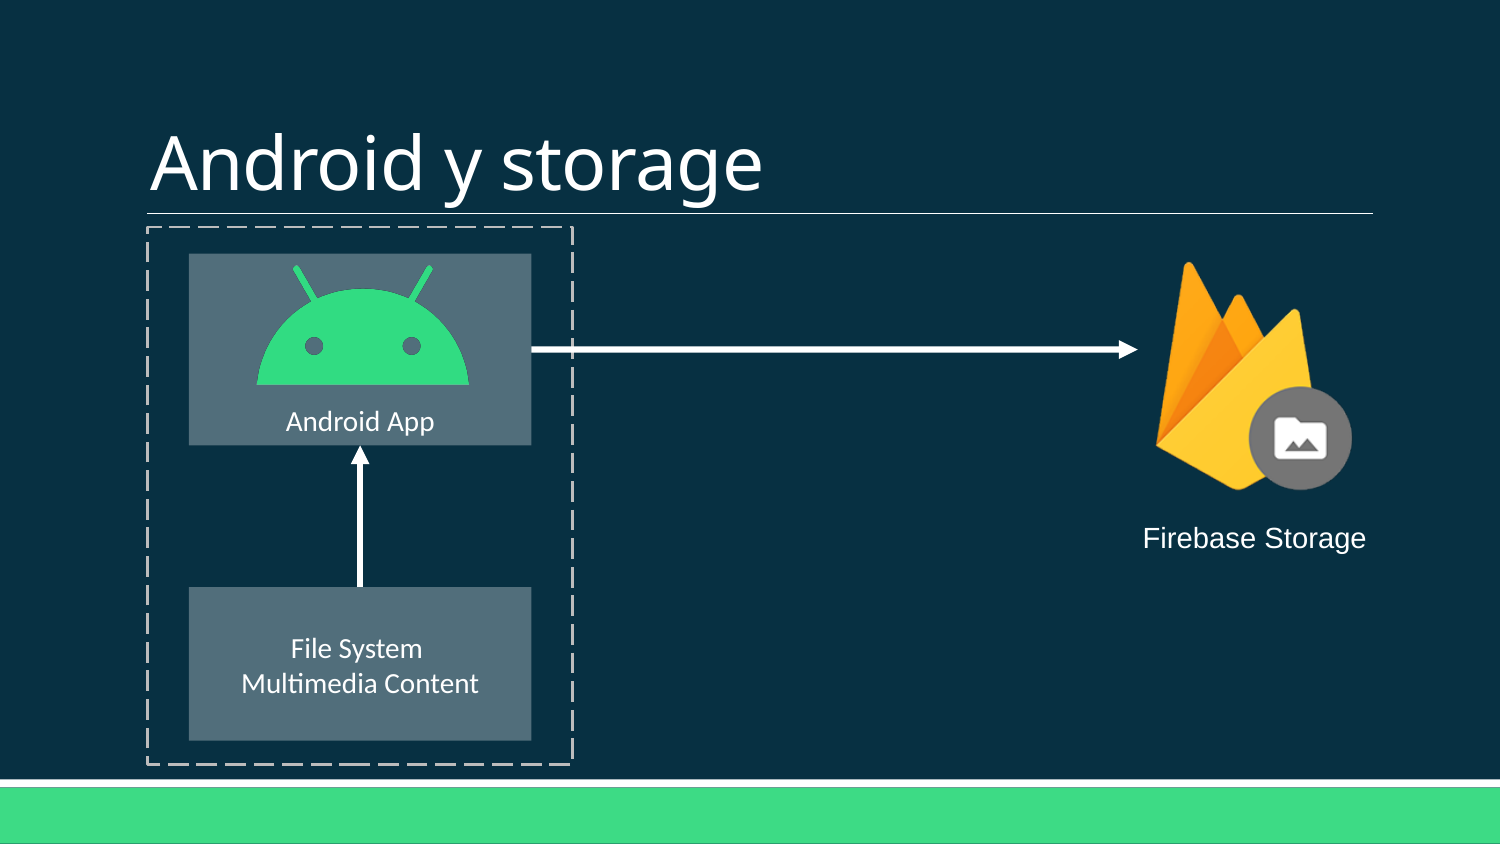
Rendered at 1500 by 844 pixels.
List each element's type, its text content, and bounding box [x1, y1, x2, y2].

text_box Firebase Storage [1127, 512, 1383, 562]
text_box Android App [188, 252, 533, 447]
picture [236, 257, 484, 397]
text_box File System Multimedia Content [188, 586, 533, 742]
title Android y storage [135, 35, 1373, 214]
text_box [146, 226, 574, 766]
picture [1137, 251, 1373, 513]
